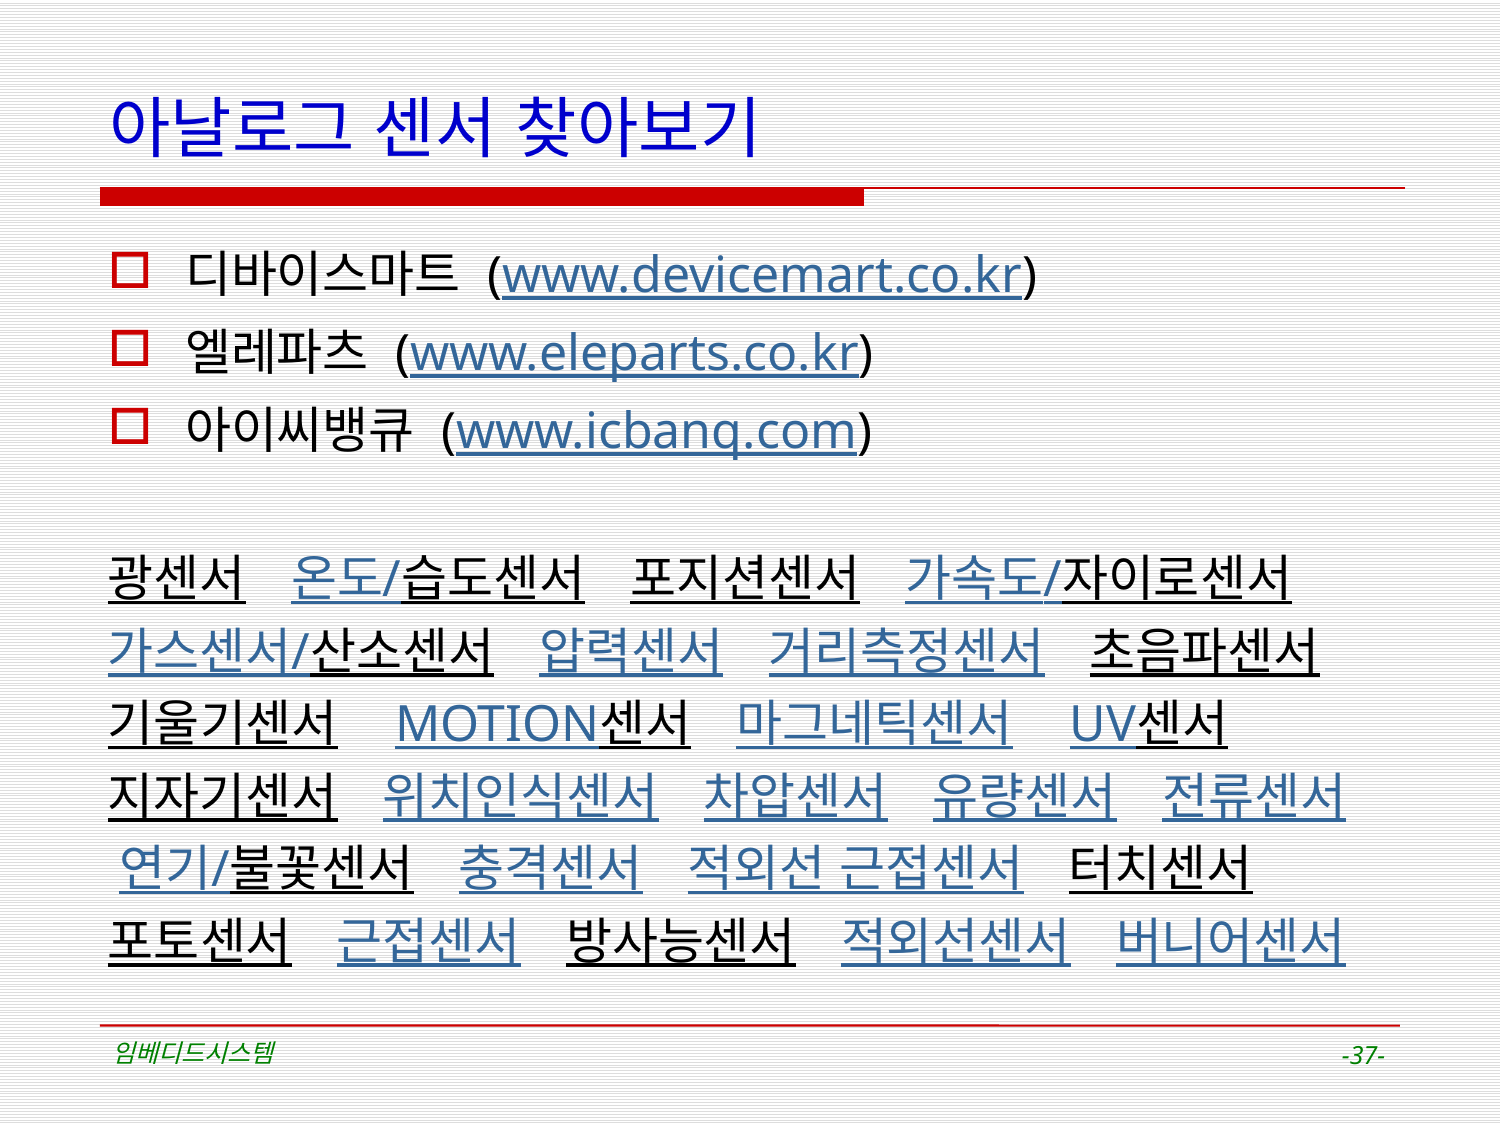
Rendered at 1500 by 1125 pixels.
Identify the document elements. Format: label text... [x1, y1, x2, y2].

title 아날로그 센서 찾아보기 [93, 78, 1407, 174]
footer 임베디드시스템 [97, 1029, 959, 1103]
slide_number -37- [1074, 1031, 1401, 1103]
list 디바이스마트 (www.devicemart.co.kr) 엘레파츠 (www.eleparts.co.kr) 아이씨뱅큐 (www.icbanq.com) 광센서 온도/습도센서 포지션센서 가속도/자이로센서 가스센서/산소센서 압력센서 거리측정센서 초음파센서 기울기센서 MOTION센서 마그네틱센서 UV센서 지자기센서 위치인식센서 차압센서 유량센서 전류센서 연기/불꽃센서 충격센서 적외선 근접센서 터치센서 포토센서 근접센서 방사능센서 적외선센서 버니어센서 [92, 234, 1406, 1024]
